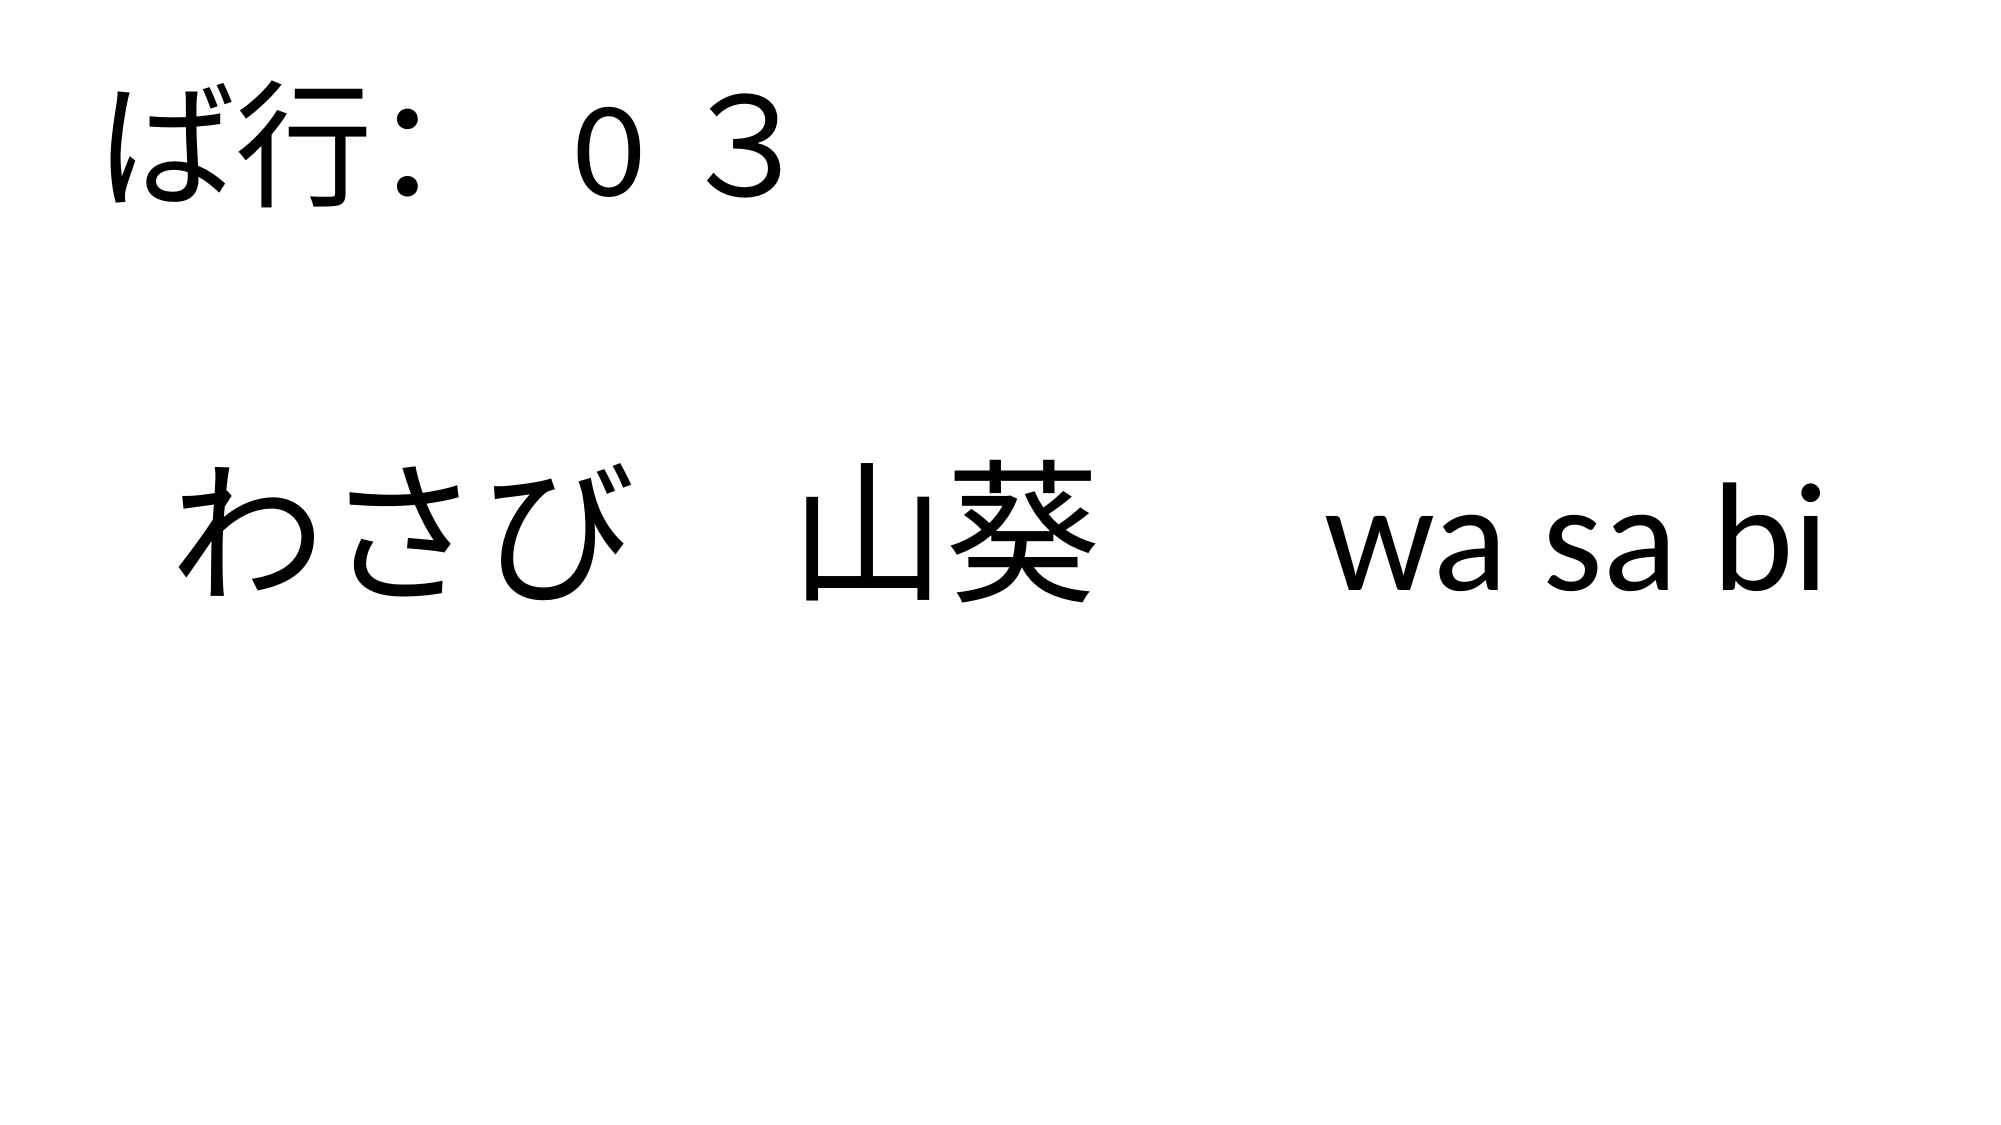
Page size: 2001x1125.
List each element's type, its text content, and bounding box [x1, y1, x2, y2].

title わさび 山葵 wa sa bi [137, 428, 1863, 652]
text_box ば行： 0３ [79, 77, 834, 228]
